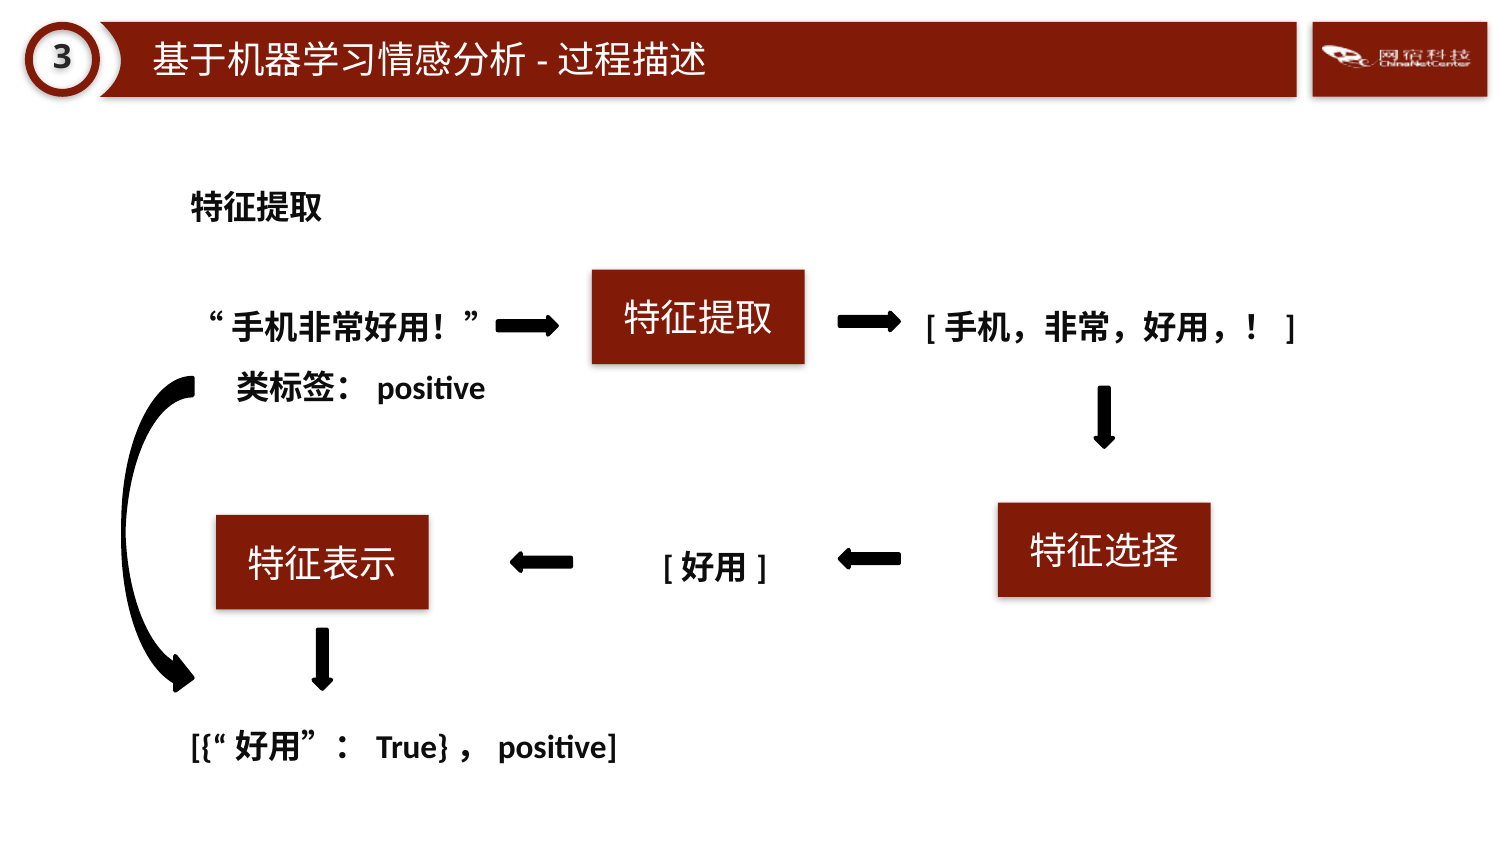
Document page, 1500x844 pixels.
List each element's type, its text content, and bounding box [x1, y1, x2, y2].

text_box [99, 21, 1298, 98]
picture [1318, 34, 1476, 75]
text_box 特征选择 [997, 502, 1211, 598]
text_box 特征提取 [591, 269, 805, 365]
text_box [837, 547, 901, 570]
text_box 特征表示 [215, 514, 429, 610]
text_box [837, 310, 901, 333]
text_box [121, 375, 195, 693]
text_box [1093, 385, 1116, 449]
text_box [495, 314, 559, 337]
text_box [311, 627, 334, 691]
text_box [1312, 21, 1488, 97]
text_box [509, 551, 574, 573]
text_box 特征提取 “手机非常好用！” [手机，非常，好用，！] 类标签：positive [好用] [{“好用”：True}，positive] [175, 159, 1320, 773]
text_box 基于机器学习情感分析-过程描述 [137, 28, 1263, 89]
text_box 3 [24, 21, 101, 98]
